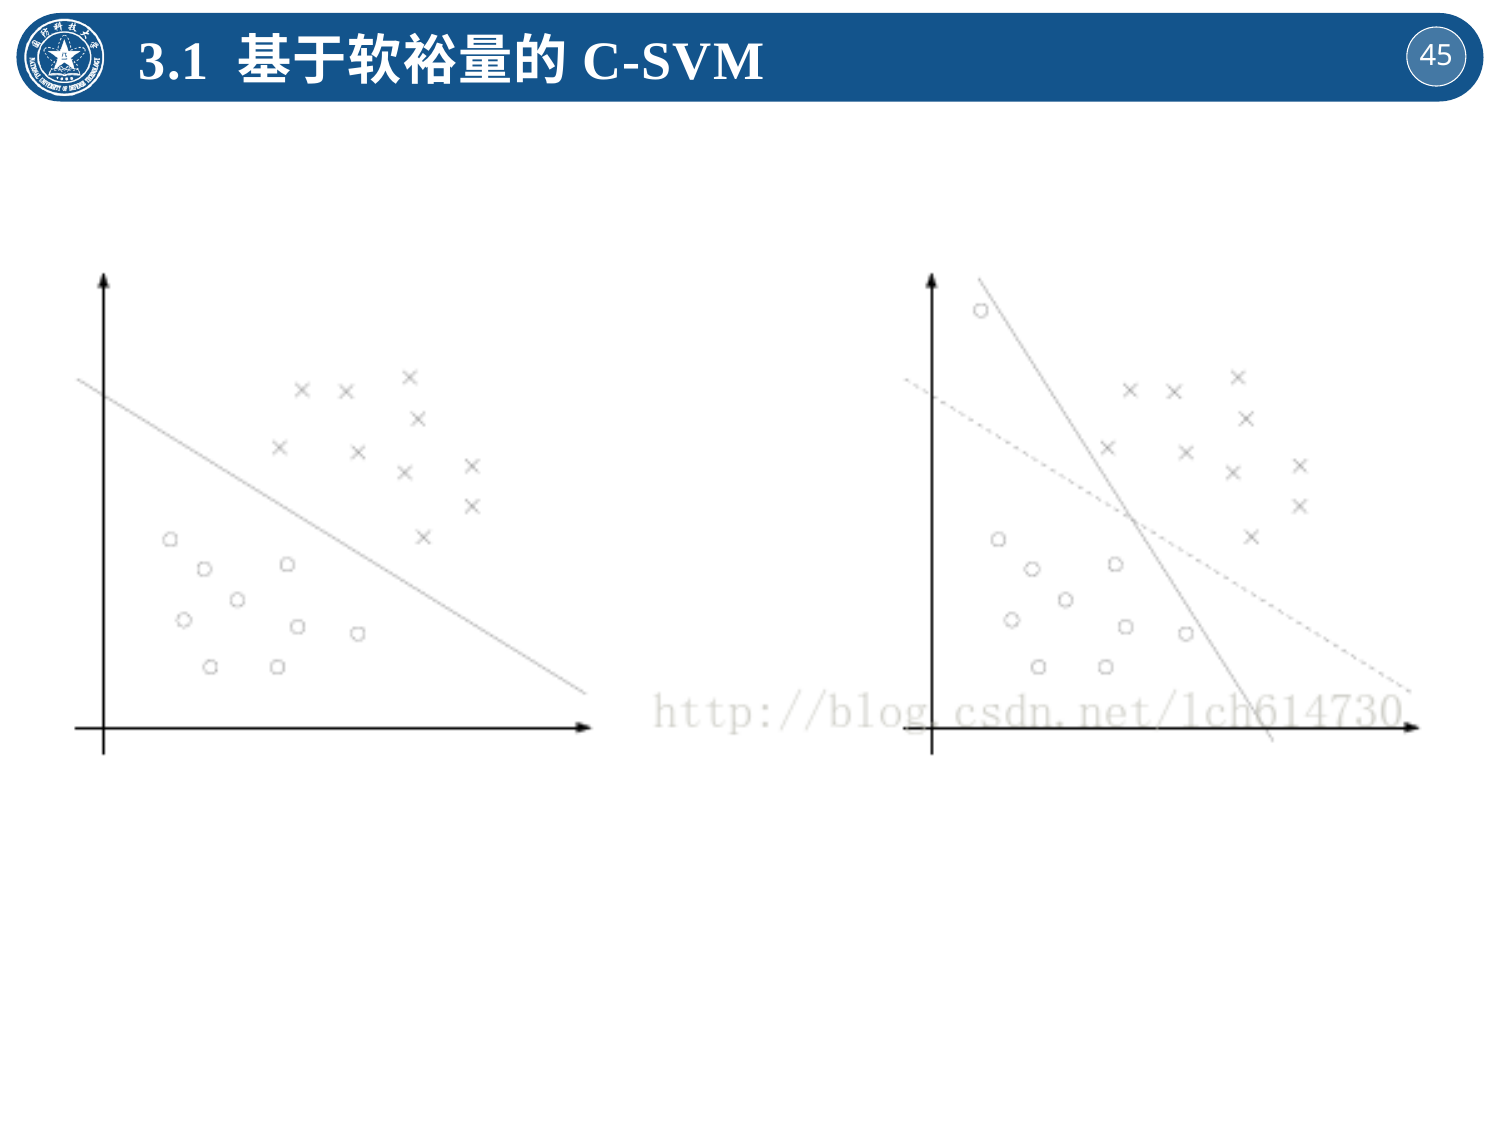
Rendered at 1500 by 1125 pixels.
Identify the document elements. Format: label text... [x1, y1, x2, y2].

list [53, 219, 1447, 793]
picture [16, 9, 111, 104]
title 3.1 基于软裕量的C-SVM [124, 17, 1237, 218]
